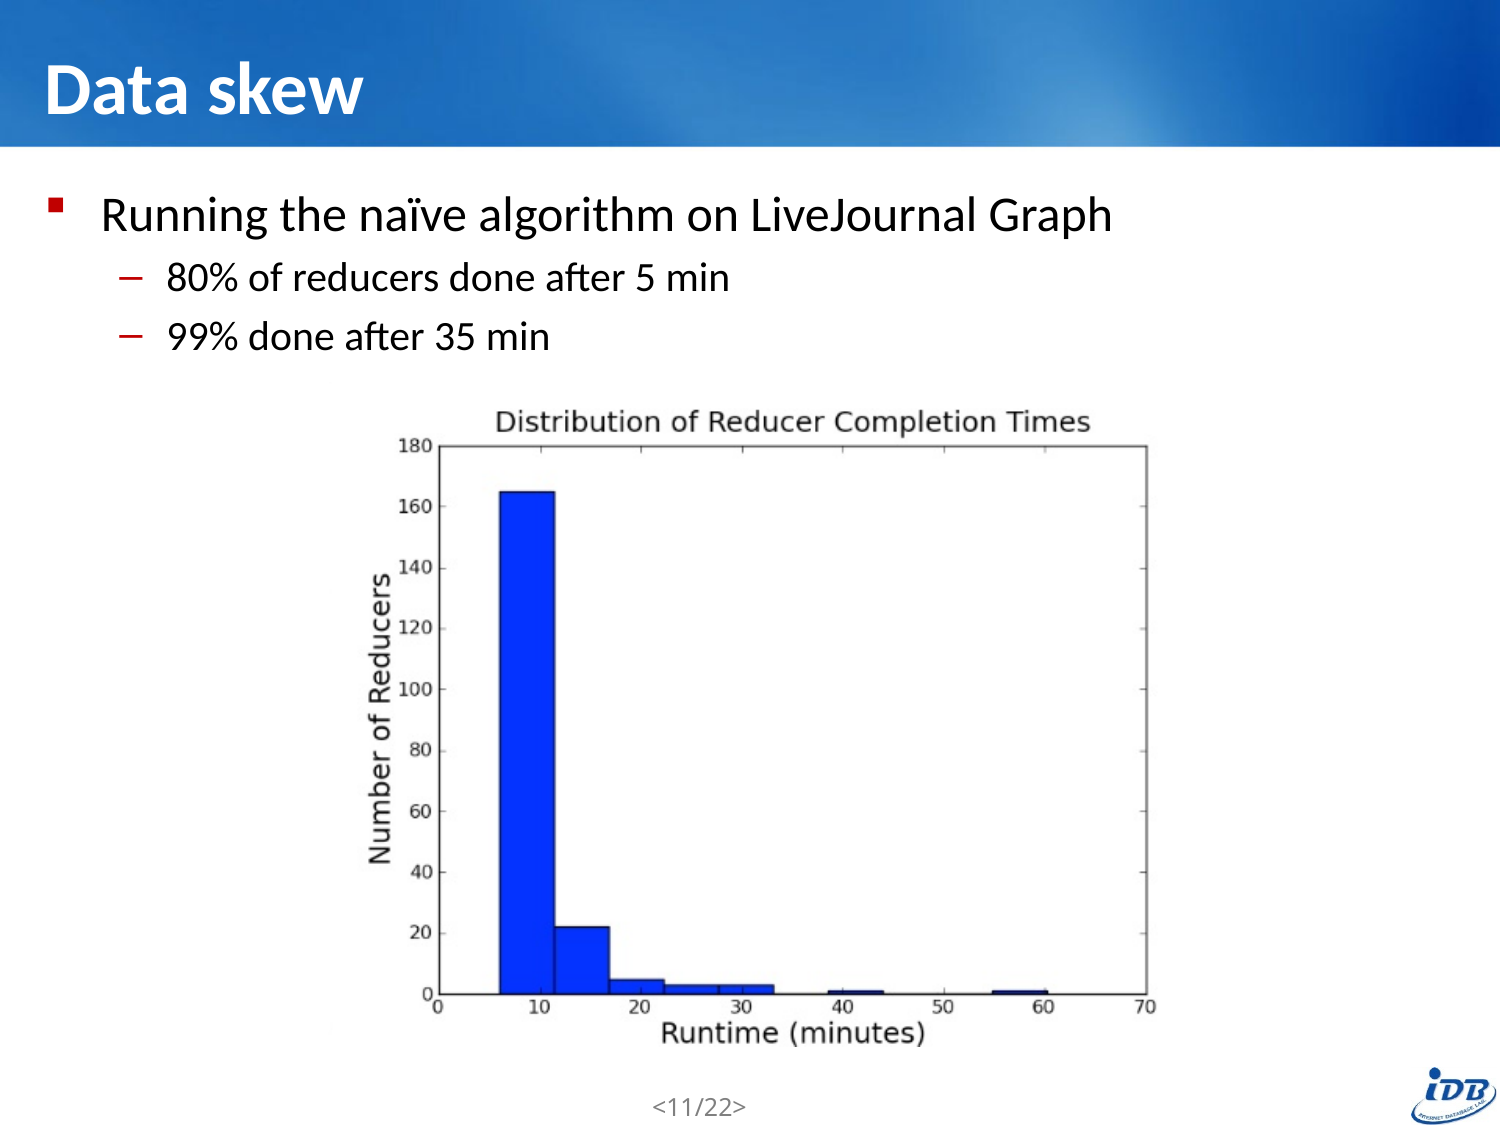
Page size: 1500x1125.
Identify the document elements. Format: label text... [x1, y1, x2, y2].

list Running the naïve algorithm on LiveJournal Graph 80% of reducers done after 5 min 99% done after 35 min [29, 174, 1471, 1071]
title Data skew [29, 19, 1471, 149]
picture [0, 0, 1500, 1125]
